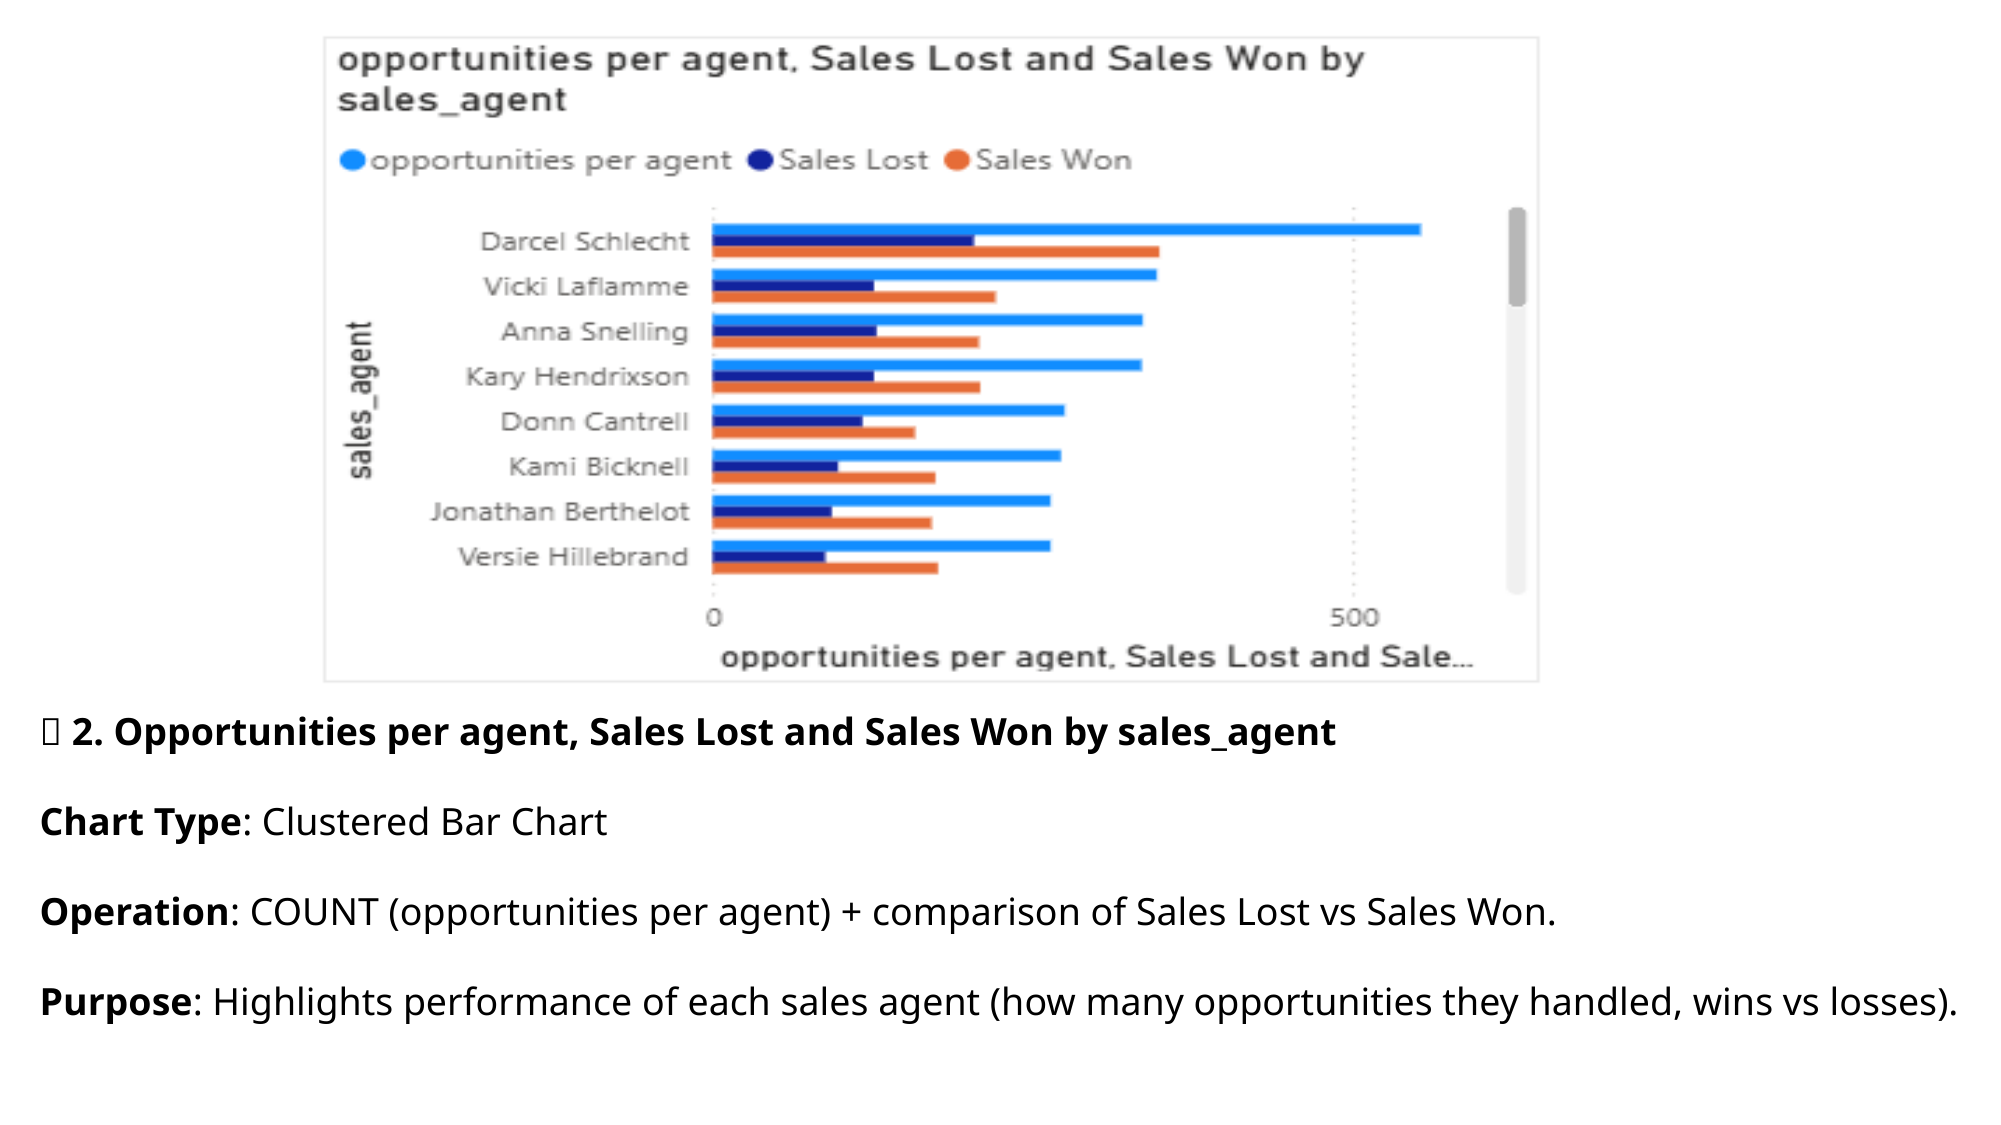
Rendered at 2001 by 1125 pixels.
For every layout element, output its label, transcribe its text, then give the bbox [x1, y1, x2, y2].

text_box 🔹 2. Opportunities per agent, Sales Lost and Sales Won by sales_agent Chart Type: Clustered Bar Chart Operation: COUNT (opportunities per agent) + comparison of Sales Lost vs Sales Won. Purpose: Highlights performance of each sales agent (how many opportunities they handled, wins vs losses). [24, 700, 1976, 1121]
picture [285, 19, 1588, 699]
